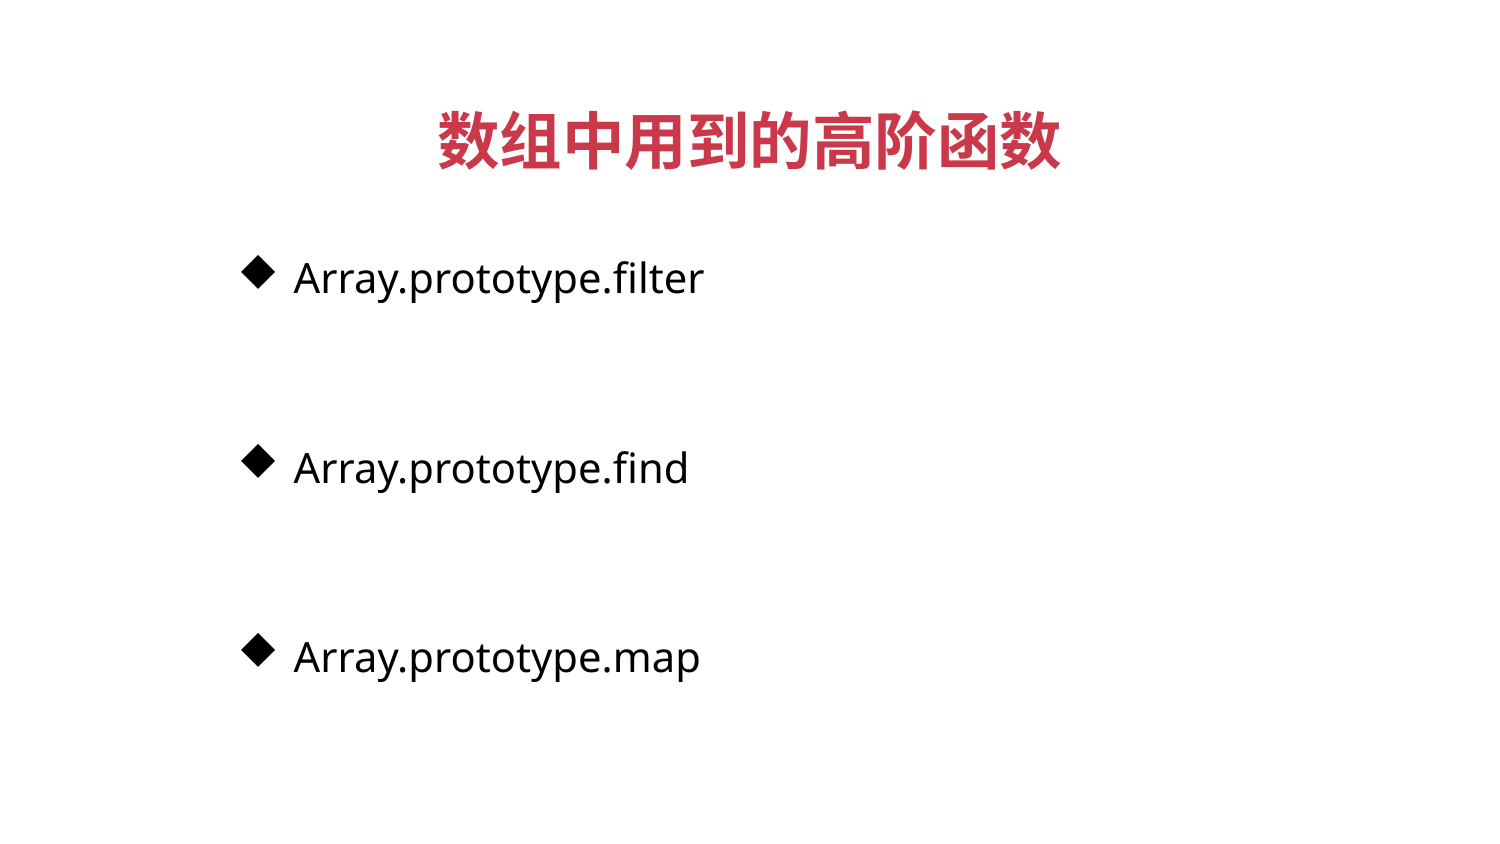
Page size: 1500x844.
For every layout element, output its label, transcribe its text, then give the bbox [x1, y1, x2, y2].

text_box Array.prototype.filter [147, 244, 1500, 310]
text_box Array.prototype.map [147, 623, 1333, 689]
text_box 数组中用到的高阶函数 [422, 94, 1078, 185]
text_box Array.prototype.find [147, 434, 1333, 499]
